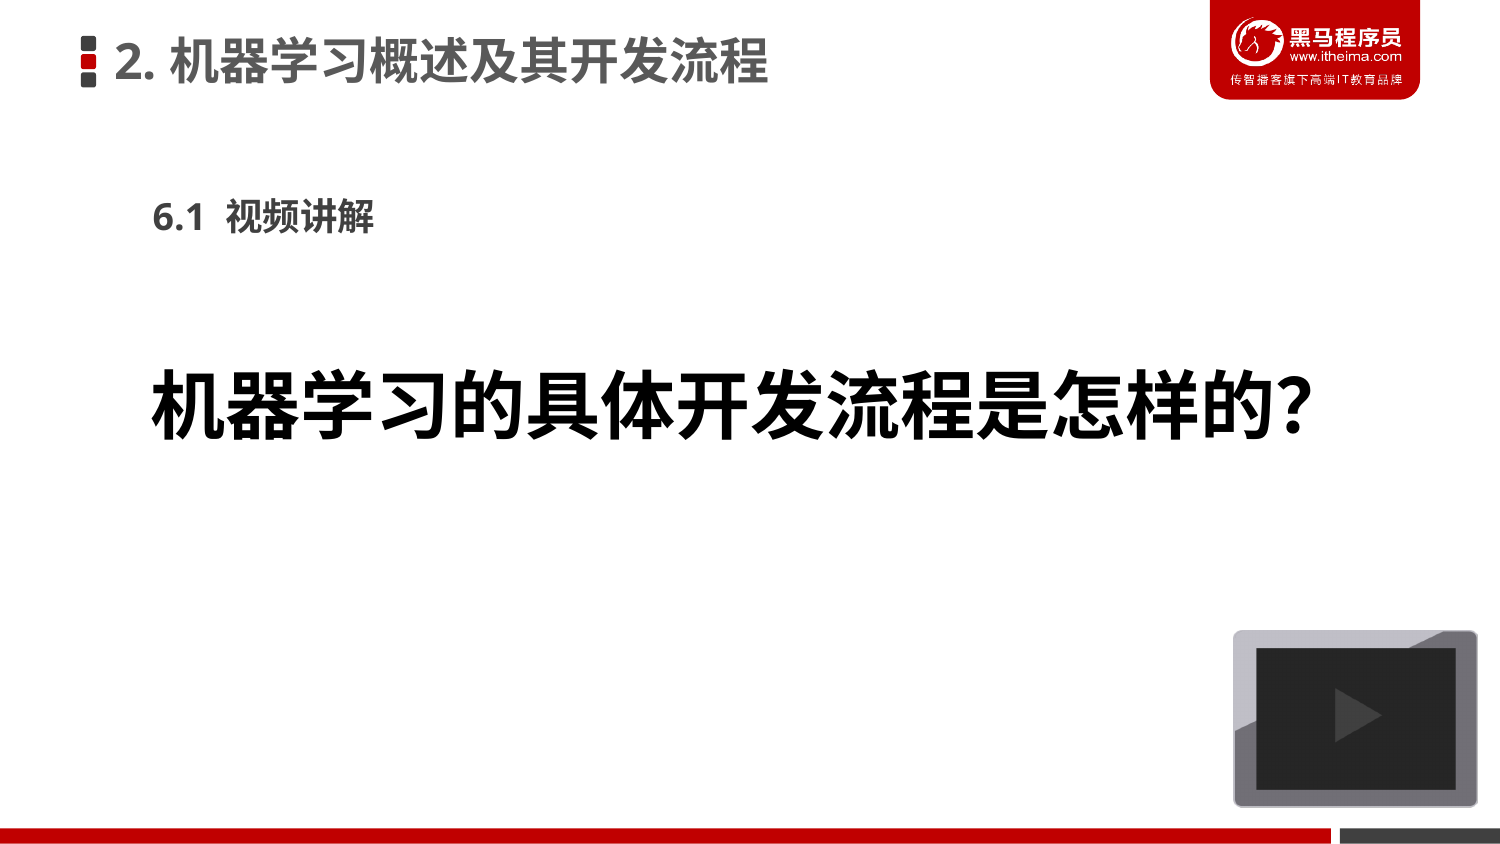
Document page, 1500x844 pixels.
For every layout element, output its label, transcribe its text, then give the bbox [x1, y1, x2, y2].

picture [1212, 8, 1421, 94]
text_box 机器学习的具体开发流程是怎样的？ [53, 350, 1447, 456]
text_box 2.机器学习概述及其开发流程 [103, 0, 987, 130]
picture [1232, 630, 1478, 809]
text_box 6.1 视频讲解 [138, 185, 715, 246]
